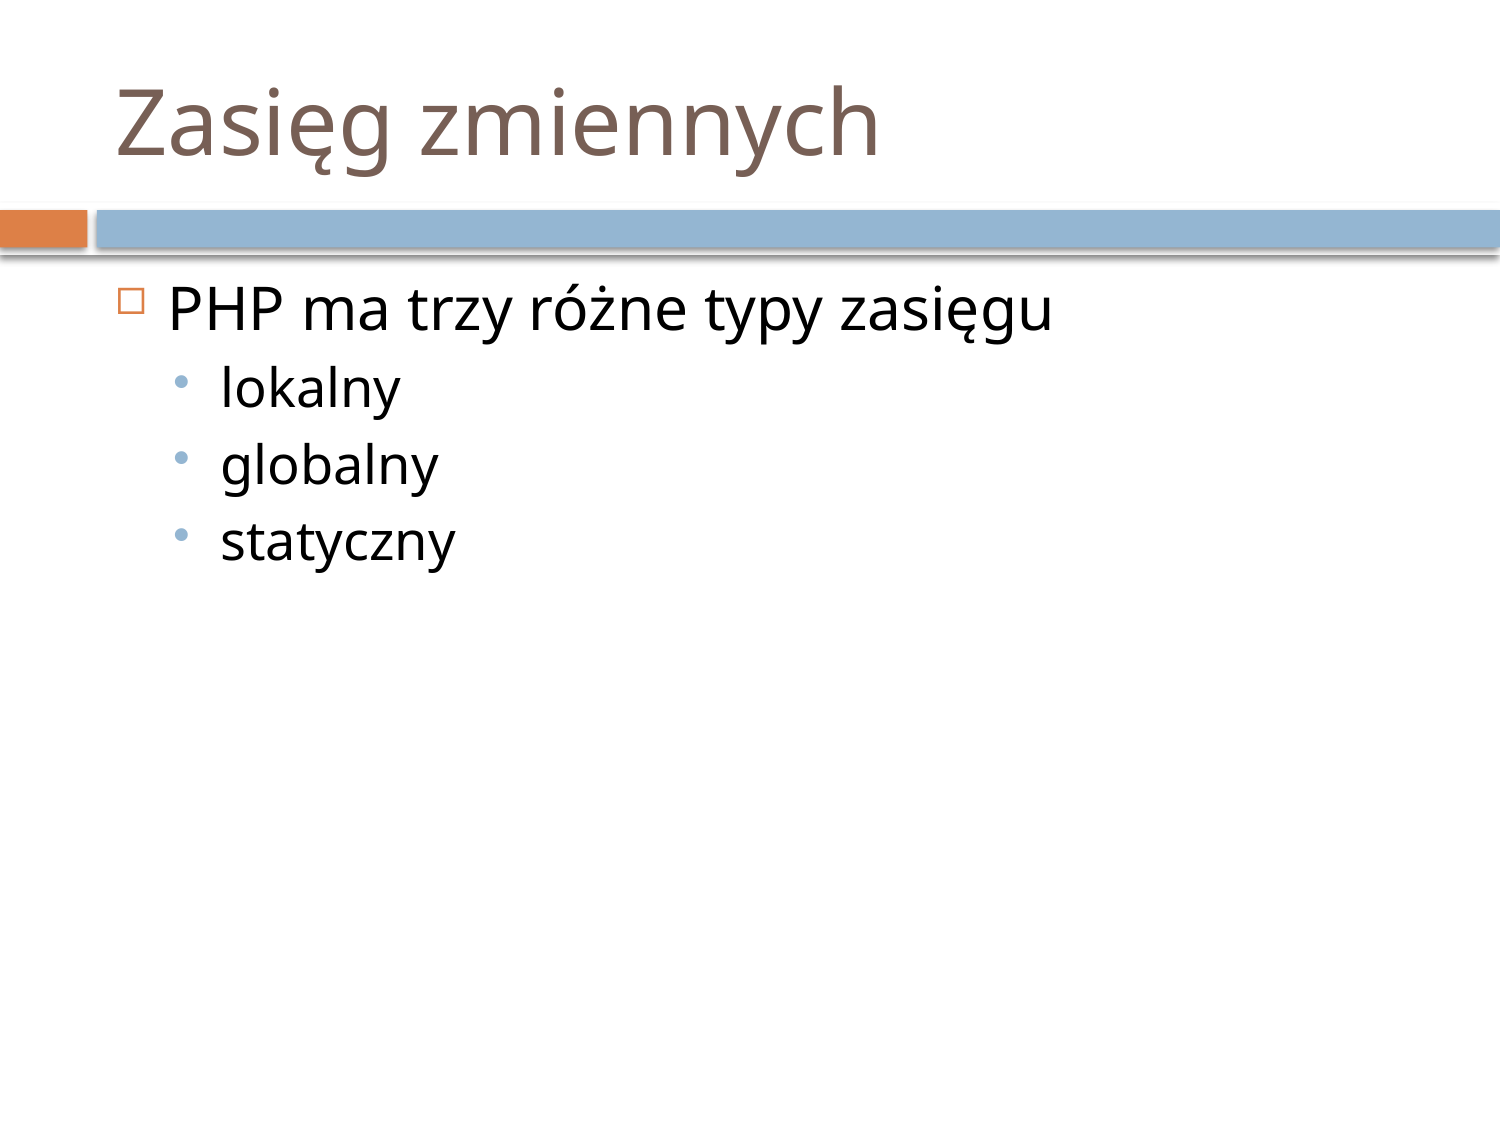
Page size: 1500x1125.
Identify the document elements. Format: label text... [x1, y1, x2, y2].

title Zasięg zmiennych [100, 37, 1438, 200]
list PHP ma trzy różne typy zasięgu lokalny globalny statyczny [100, 262, 1438, 1000]
